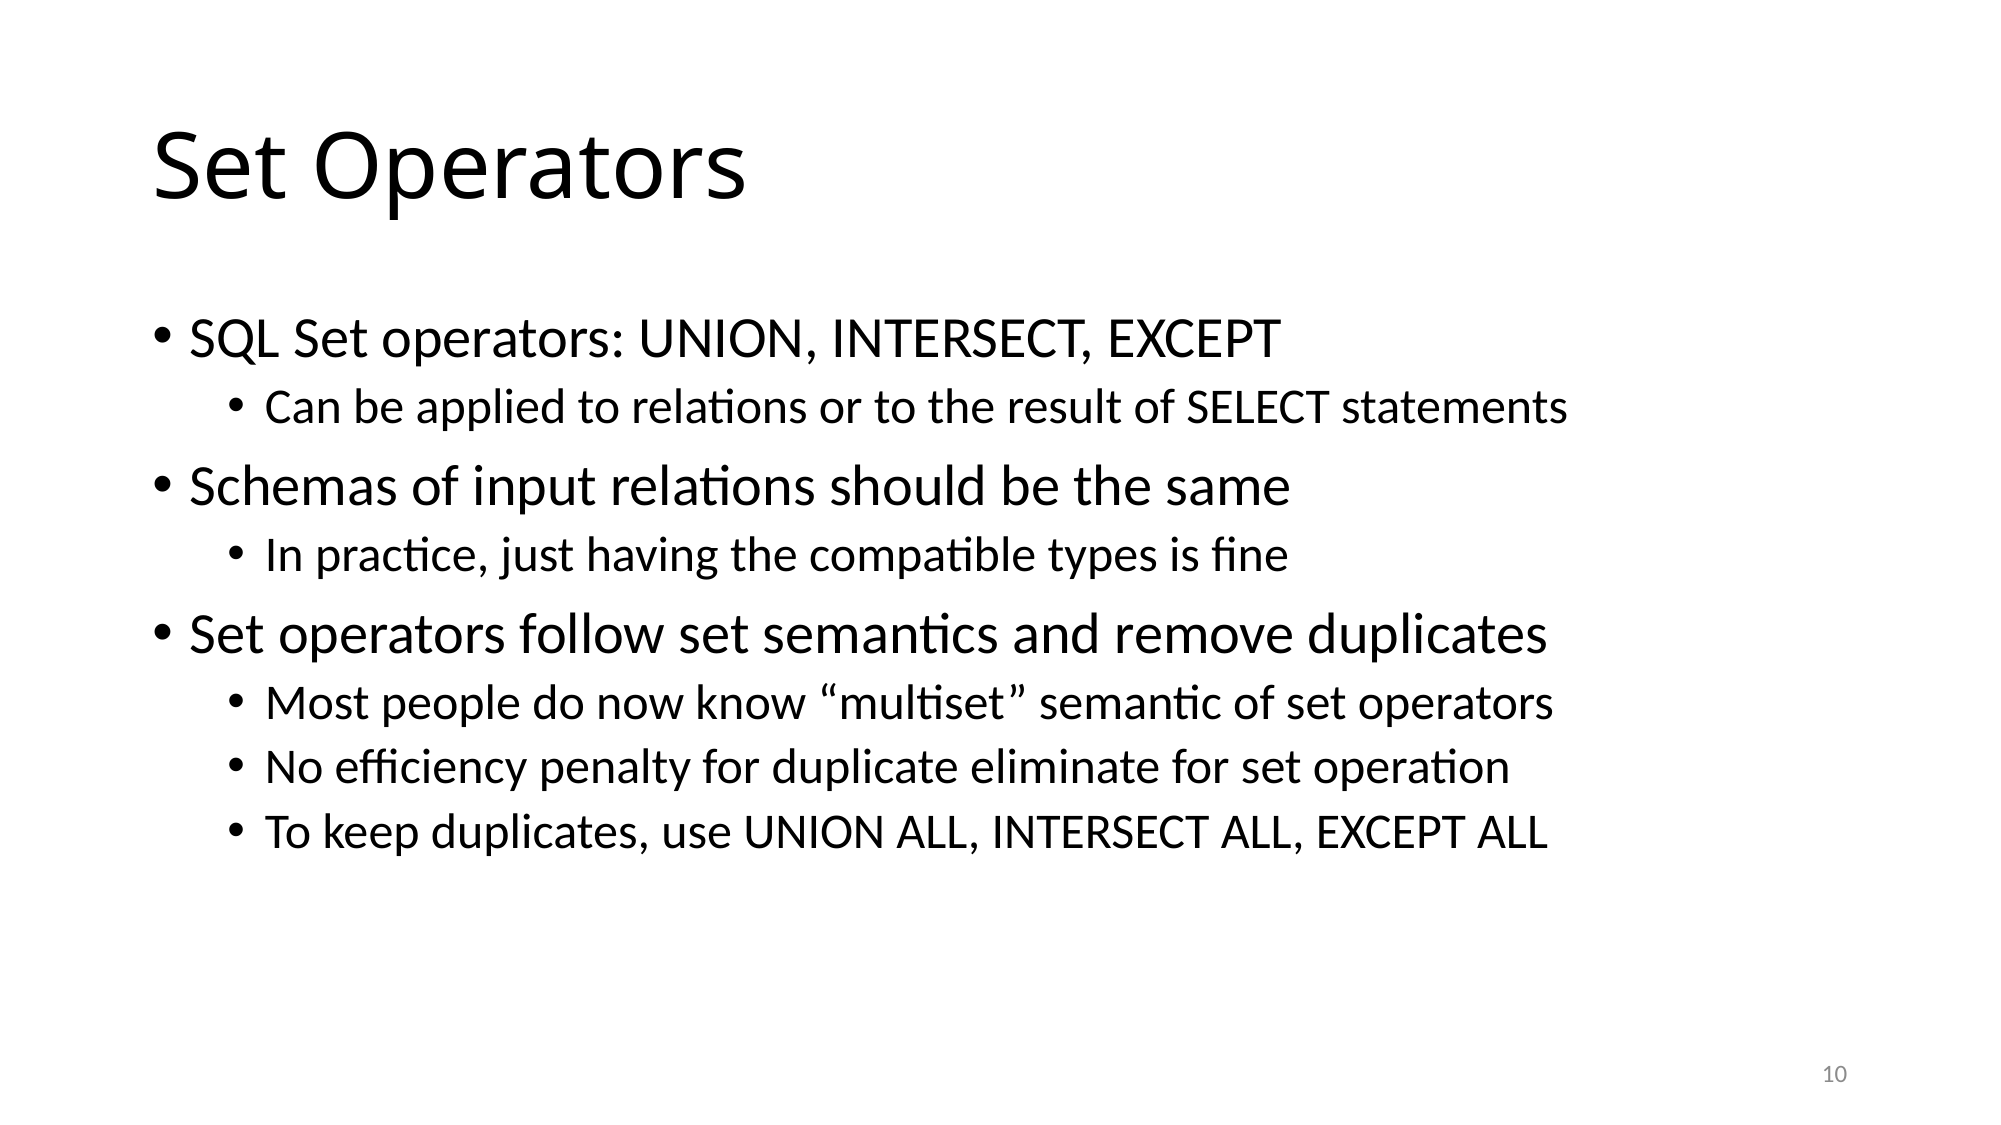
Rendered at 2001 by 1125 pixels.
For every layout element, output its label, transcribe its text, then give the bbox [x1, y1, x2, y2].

title Set Operators [137, 59, 1863, 278]
slide_number 10 [1412, 1042, 1863, 1103]
list SQL Set operators: UNION, INTERSECT, EXCEPT Can be applied to relations or to the result of SELECT statements Schemas of input relations should be the same In practice, just having the compatible types is fine Set operators follow set semantics and remove duplicates Most people do now know “multiset” semantic of set operators No efficiency penalty for duplicate eliminate for set operation To keep duplicates, use UNION ALL, INTERSECT ALL, EXCEPT ALL [137, 299, 1863, 1014]
